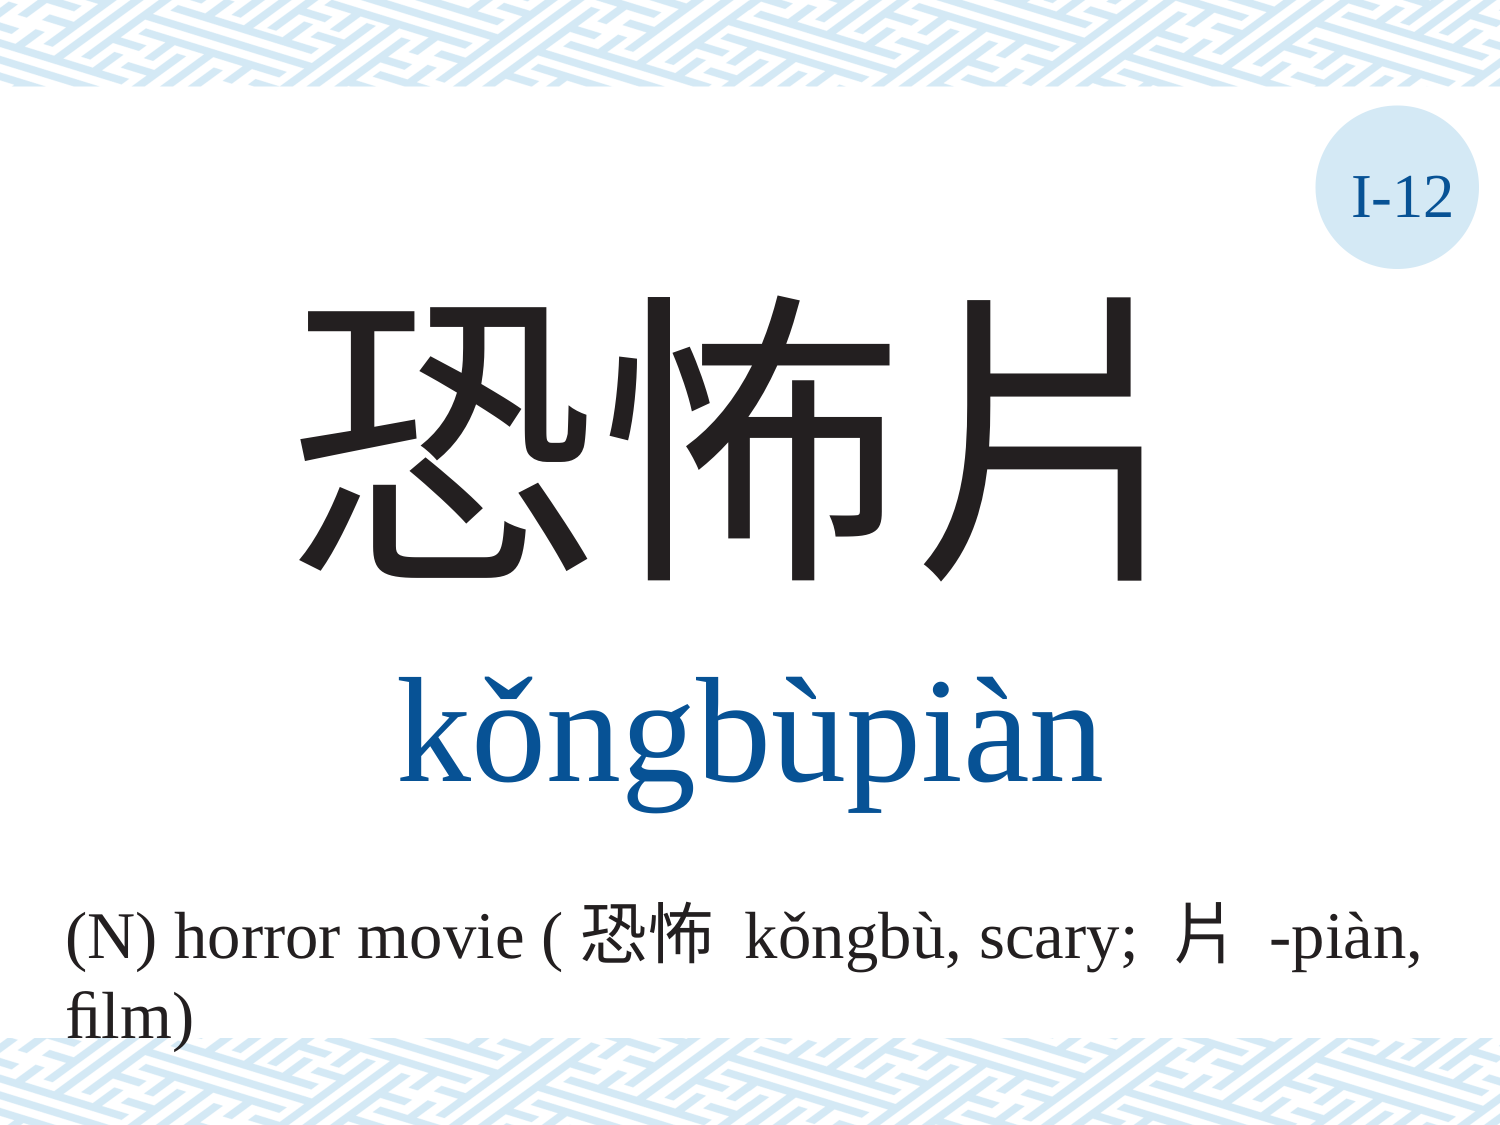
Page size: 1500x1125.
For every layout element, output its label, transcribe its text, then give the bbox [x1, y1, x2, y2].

text_box I-12 恐怖片 kǒngbùpiàn (N) horror movie (恐怖 kǒngbù, scary; 片 -piàn, ﬁlm) [62, 154, 1456, 1052]
picture [0, 0, 1500, 1125]
